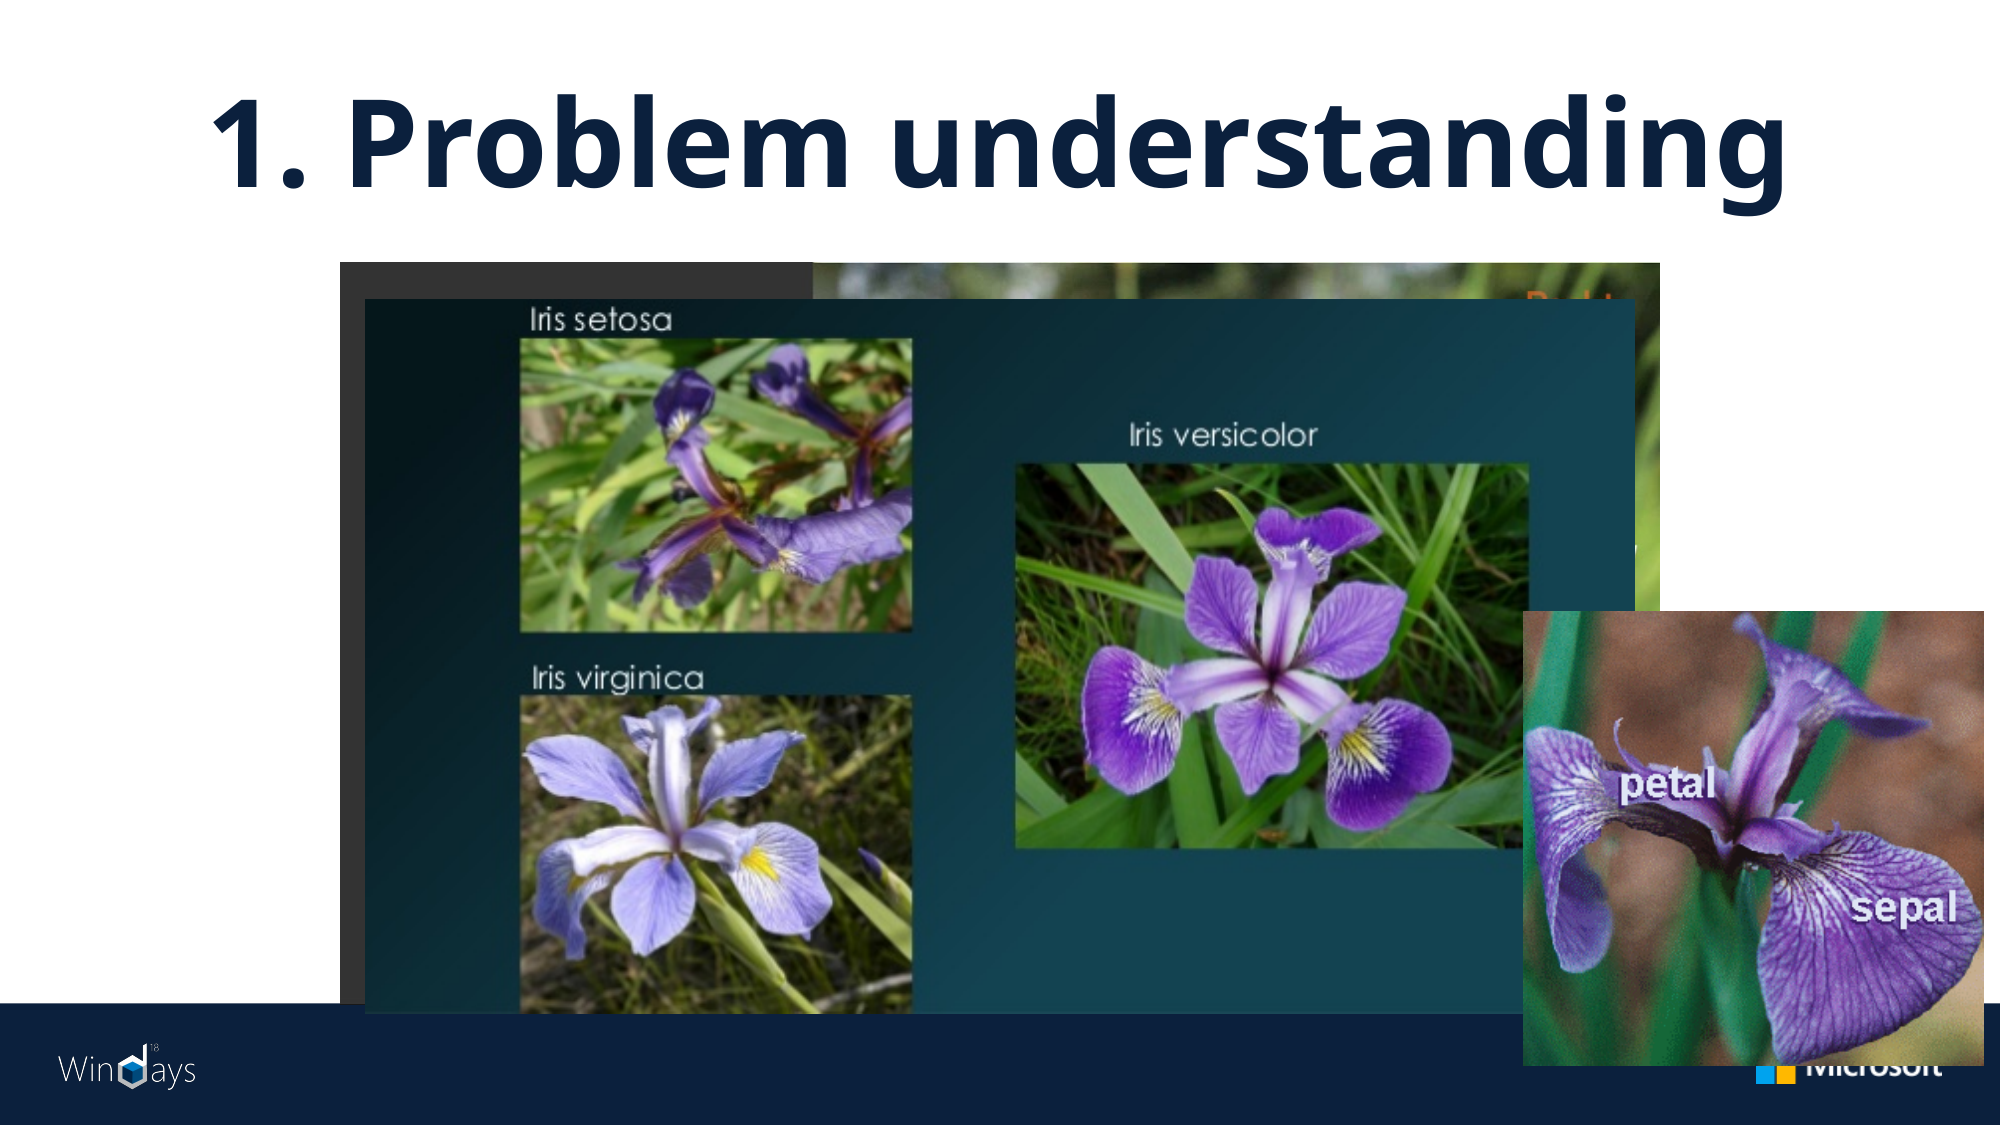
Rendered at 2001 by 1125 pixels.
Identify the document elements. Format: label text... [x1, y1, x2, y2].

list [339, 262, 1661, 1006]
picture [58, 1043, 195, 1090]
title 1. Problem understanding [99, 45, 1900, 233]
picture [365, 299, 1984, 1084]
